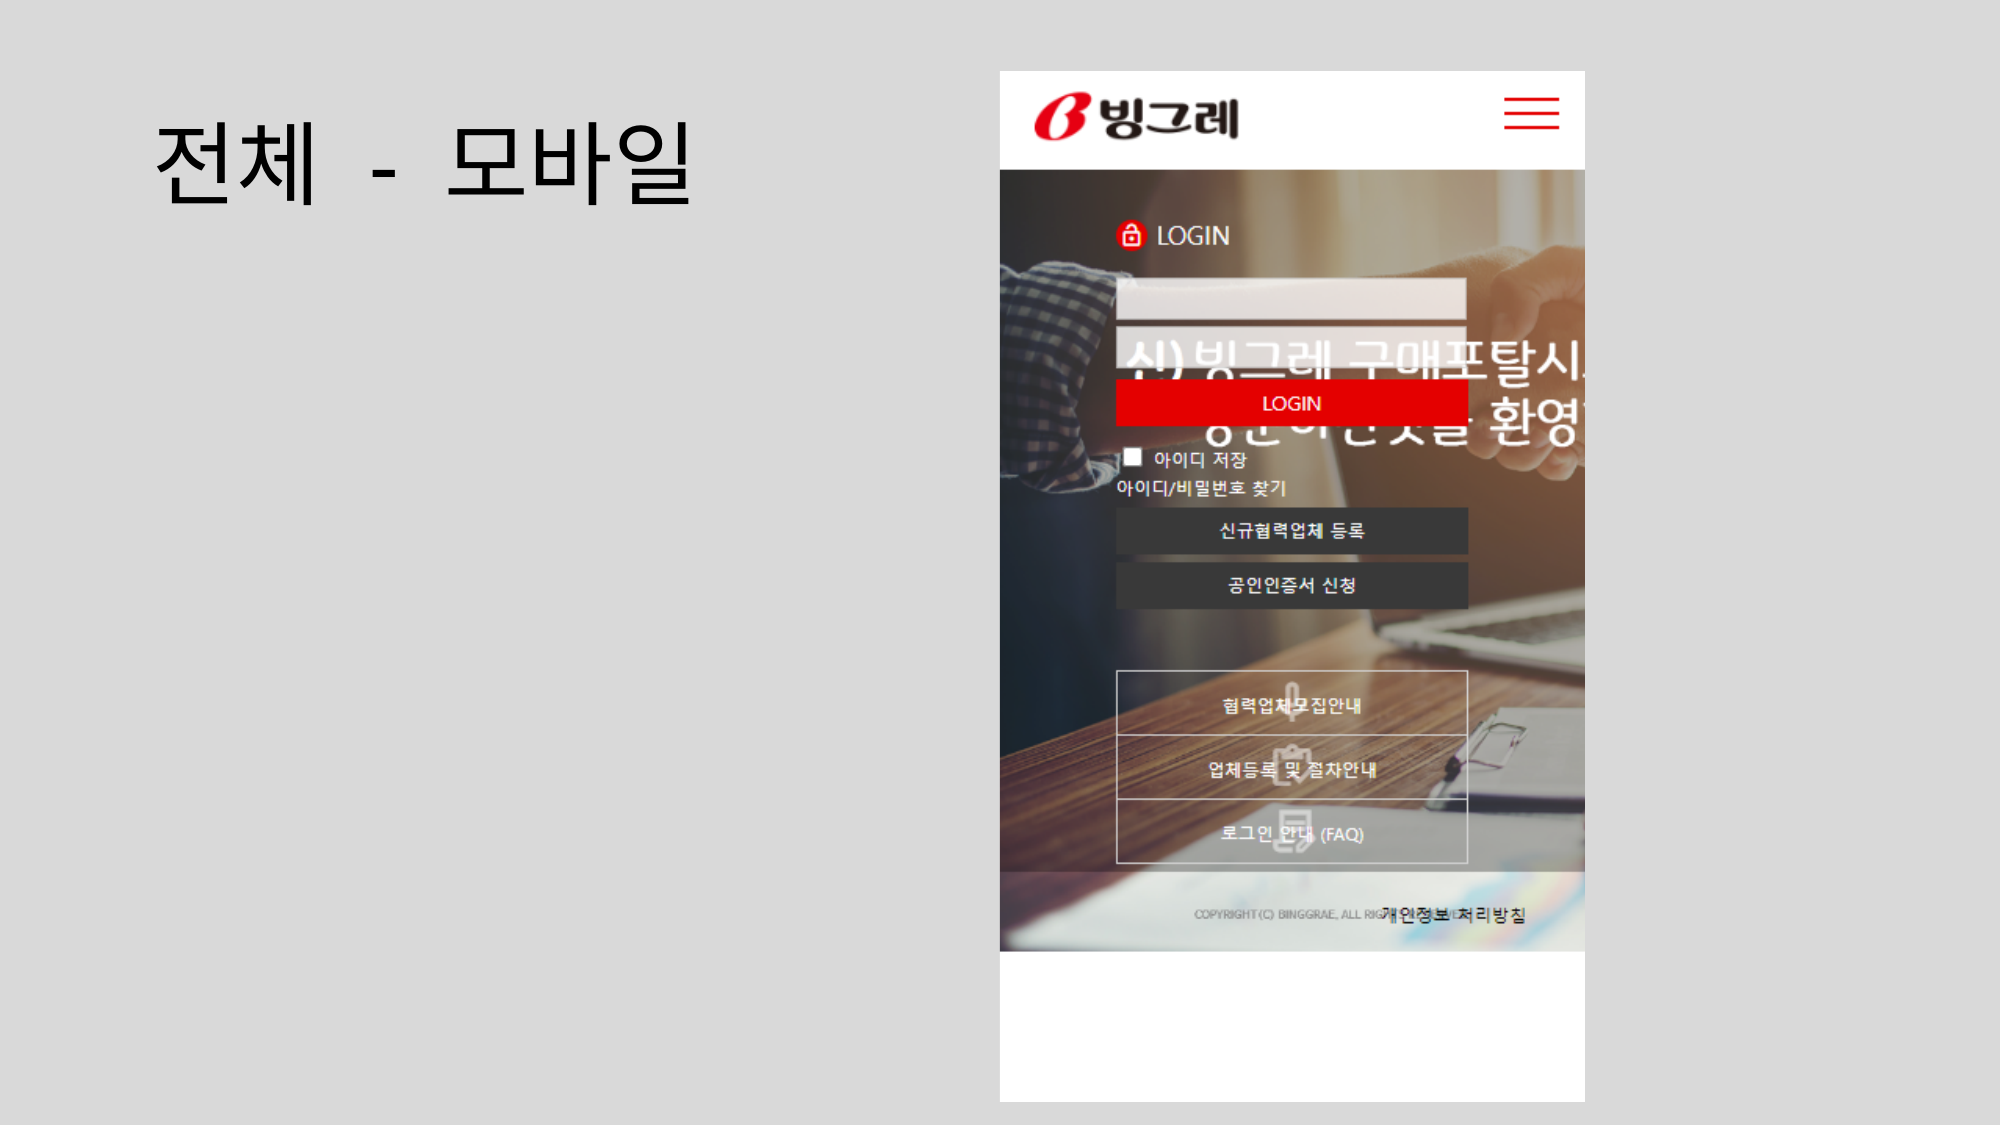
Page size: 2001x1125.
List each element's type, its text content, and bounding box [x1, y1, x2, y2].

picture [999, 71, 1585, 1103]
title 전체 - 모바일 [137, 59, 1863, 278]
